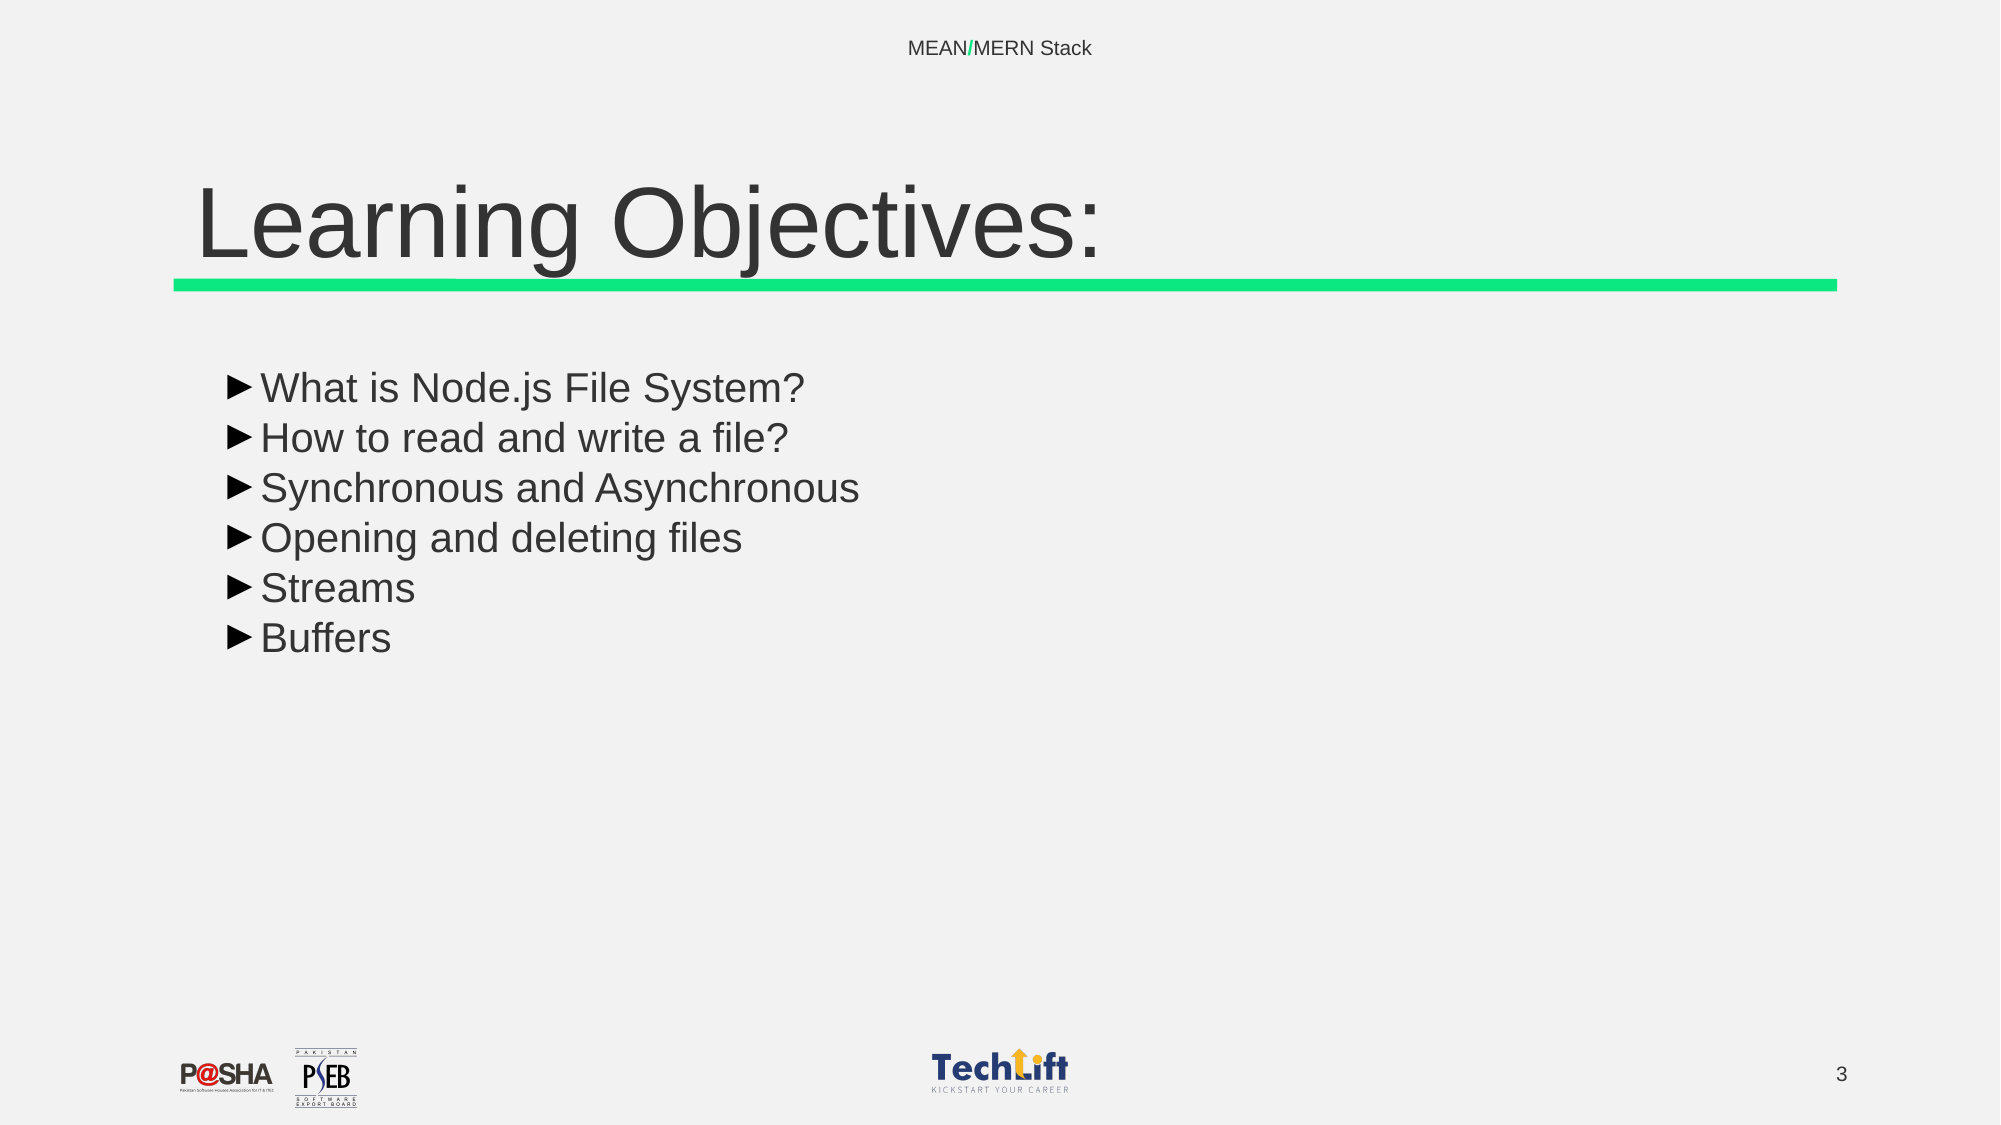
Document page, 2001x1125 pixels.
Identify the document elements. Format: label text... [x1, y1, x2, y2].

picture [180, 1063, 274, 1093]
slide_number ‹#› [1412, 1042, 1863, 1103]
list What is Node.js File System? How to read and write a file? Synchronous and Asynchronous Opening and deleting files Streams Buffers [180, 302, 1830, 963]
picture [932, 1048, 1068, 1093]
picture [295, 1048, 357, 1108]
title Learning Objectives: [180, 47, 1830, 285]
footer MEAN/MERN Stack [662, 17, 1338, 77]
